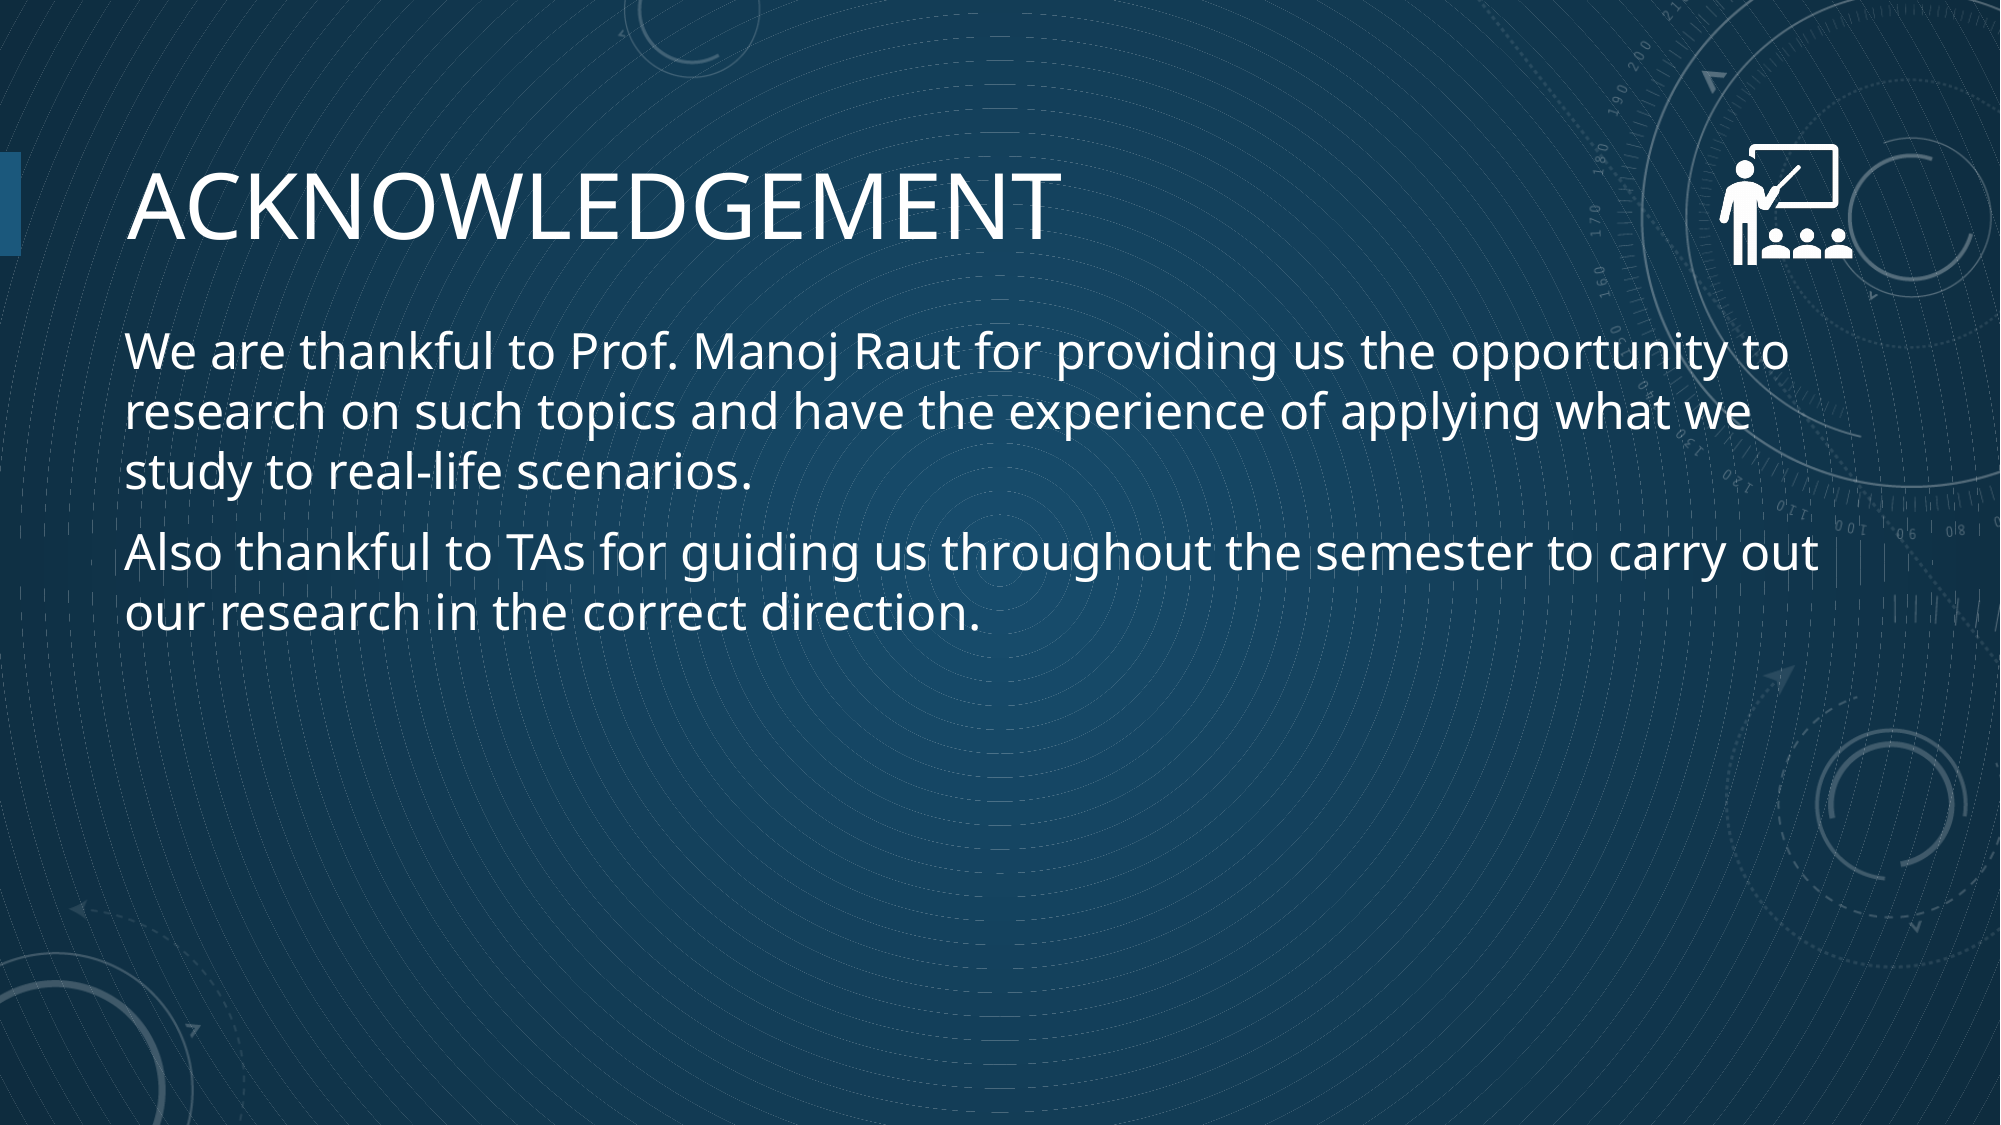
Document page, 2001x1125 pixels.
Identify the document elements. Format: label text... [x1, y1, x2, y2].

title acknowledgement [112, 99, 1891, 307]
picture [0, 0, 2000, 1125]
list We are thankful to Prof. Manoj Raut for providing us the opportunity to research on such topics and have the experience of applying what we study to real-life scenarios. Also thankful to TAs for guiding us throughout the semester to carry out our research in the correct direction. [109, 312, 1888, 1078]
